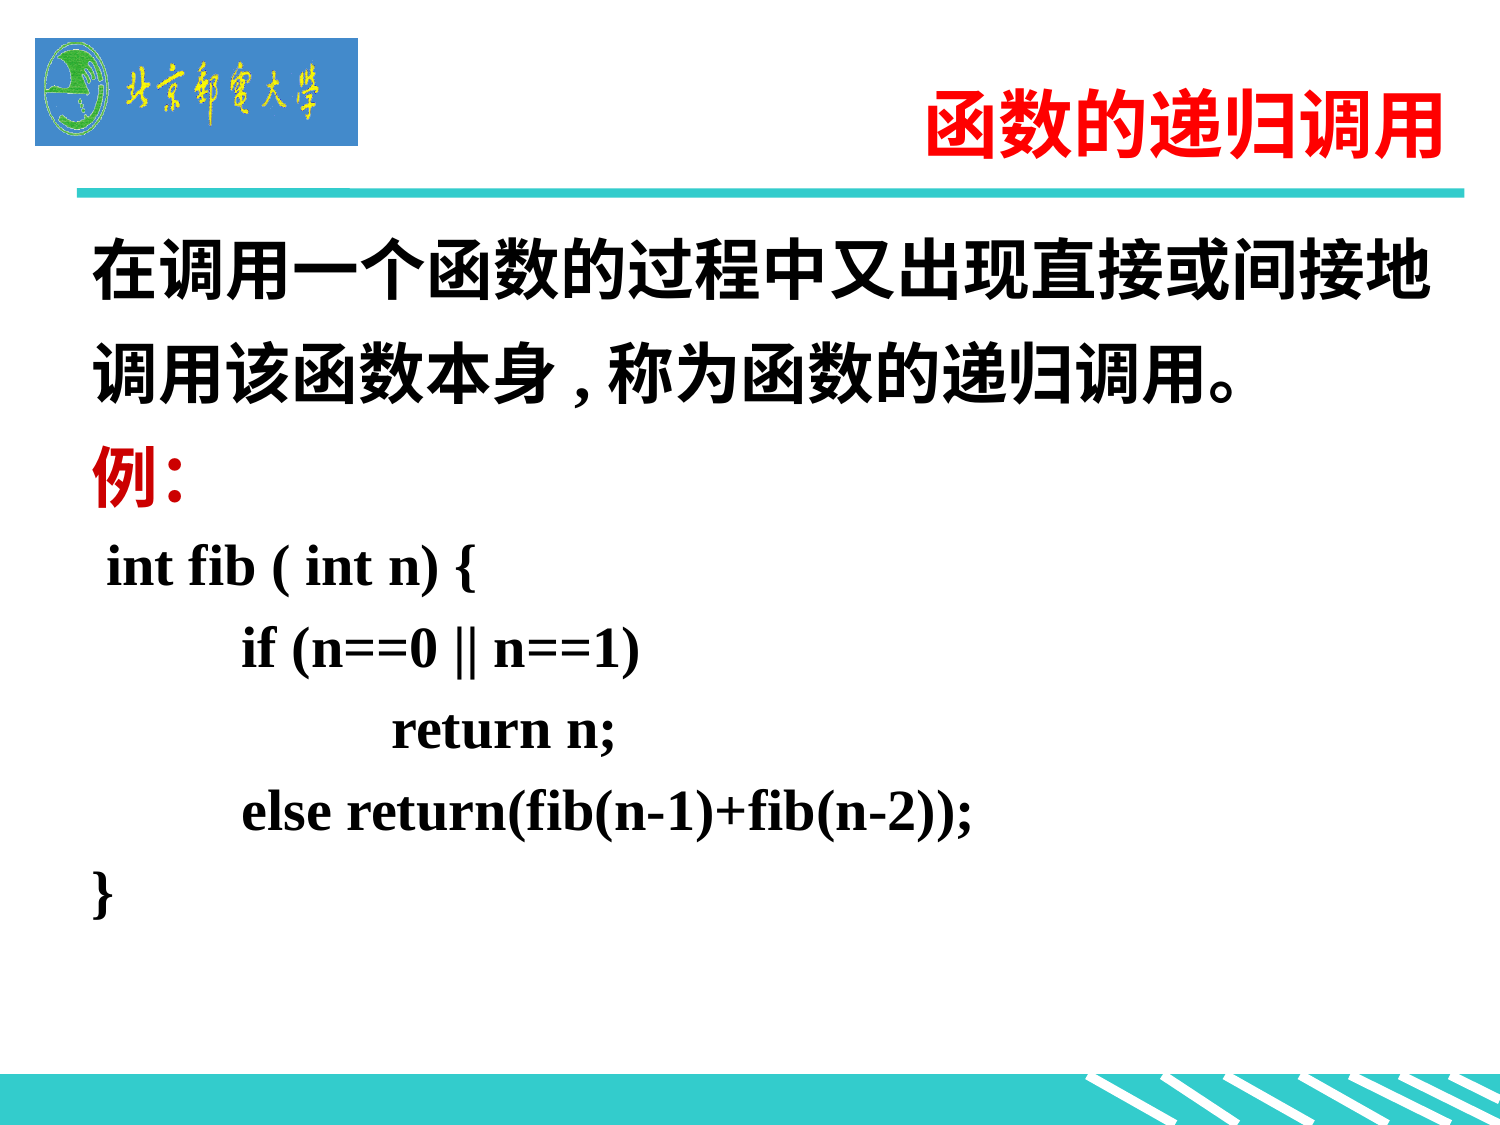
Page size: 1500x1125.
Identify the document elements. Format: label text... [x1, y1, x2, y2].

text_box 在调用一个函数的过程中又出现直接或间接地调用该函数本身,称为函数的递归调用。 例： int fib ( int n) { if (n==0 || n==1) return n; else return(fib(n-1)+fib(n-2)); } [76, 196, 1448, 932]
text_box 函数的递归调用 [620, 65, 1483, 173]
picture [34, 37, 358, 146]
